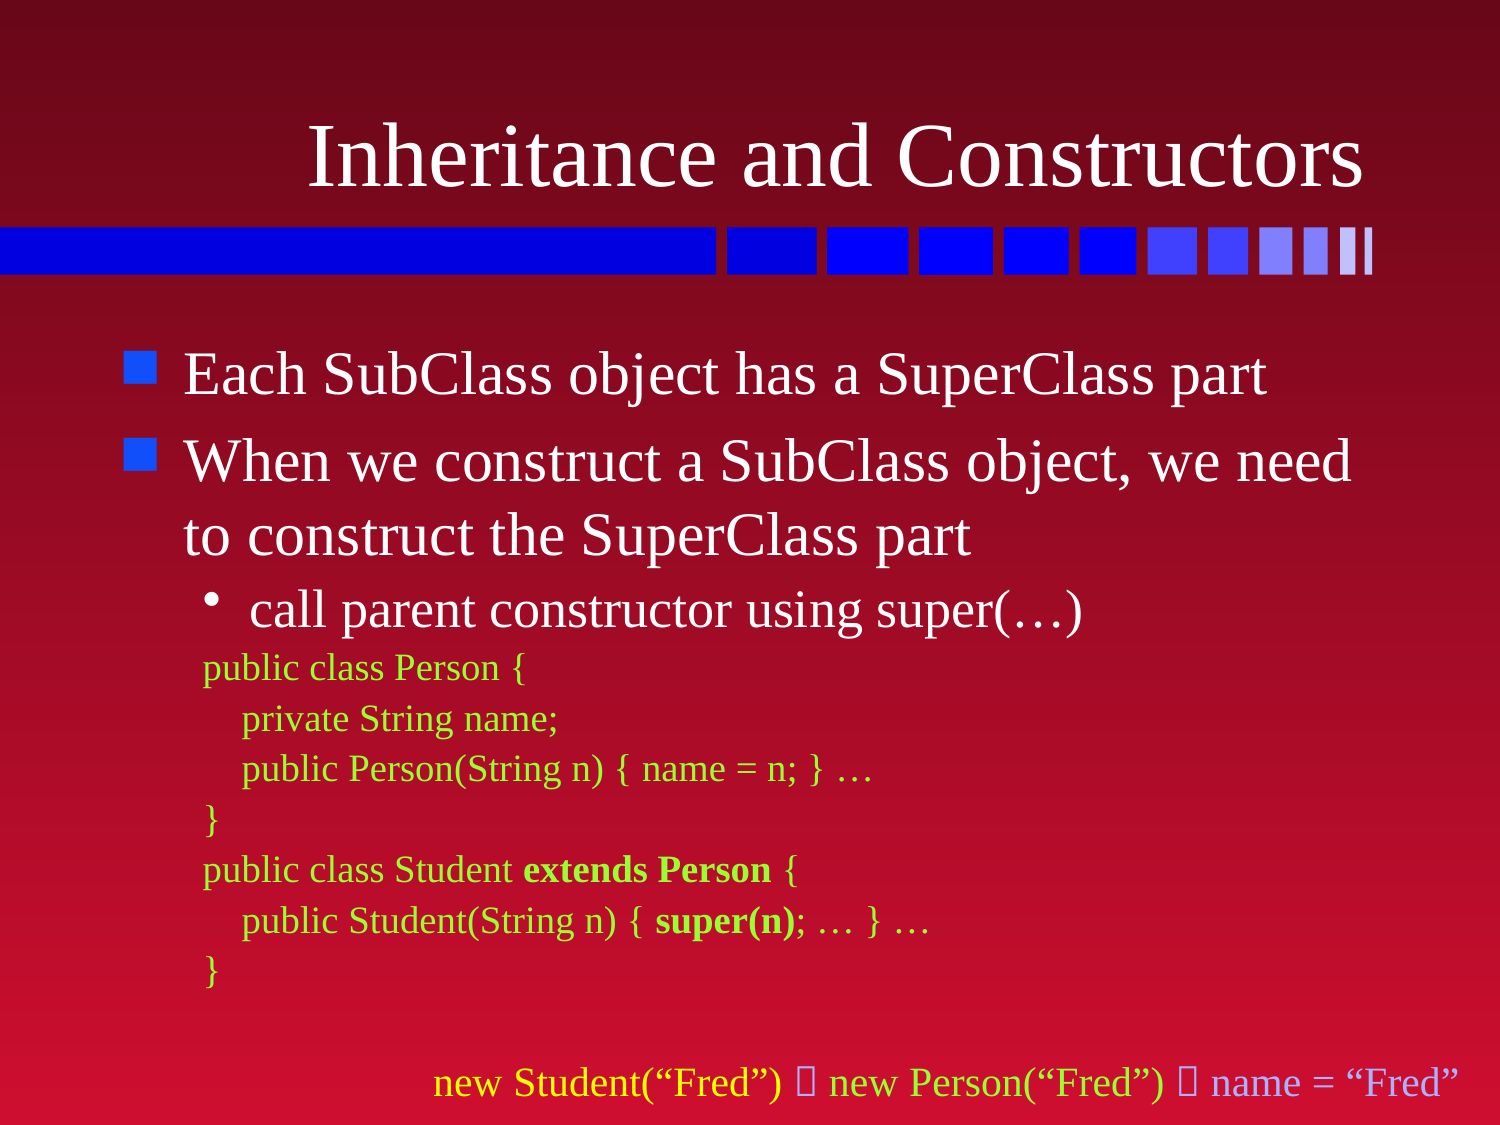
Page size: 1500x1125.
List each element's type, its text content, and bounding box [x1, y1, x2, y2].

list Each SubClass object has a SuperClass part When we construct a SubClass object, we need to construct the SuperClass part call parent constructor using super(…) public class Person { private String name; public Person(String n) { name = n; } … } public class Student extends Person { public Student(String n) { super(n); … } … } [111, 324, 1388, 1001]
text_box new Student(“Fred”)  new Person(“Fred”)  name = “Fred” [418, 1046, 1475, 1112]
title Inheritance and Constructors [109, 27, 1383, 213]
